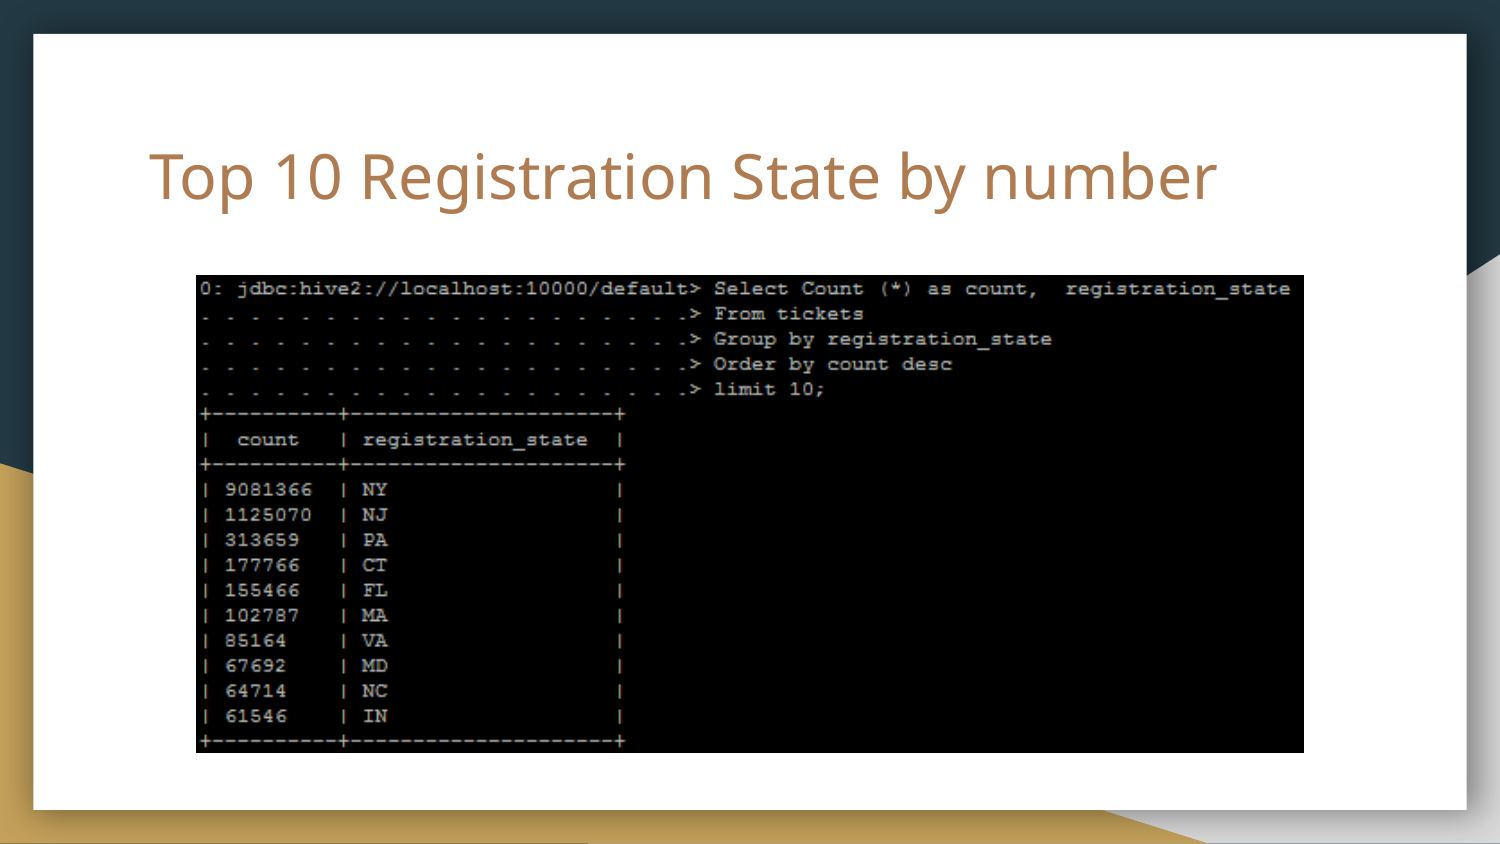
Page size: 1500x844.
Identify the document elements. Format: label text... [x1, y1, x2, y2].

picture [195, 275, 1305, 753]
title Top 10 Registration State by number [134, 121, 1366, 238]
